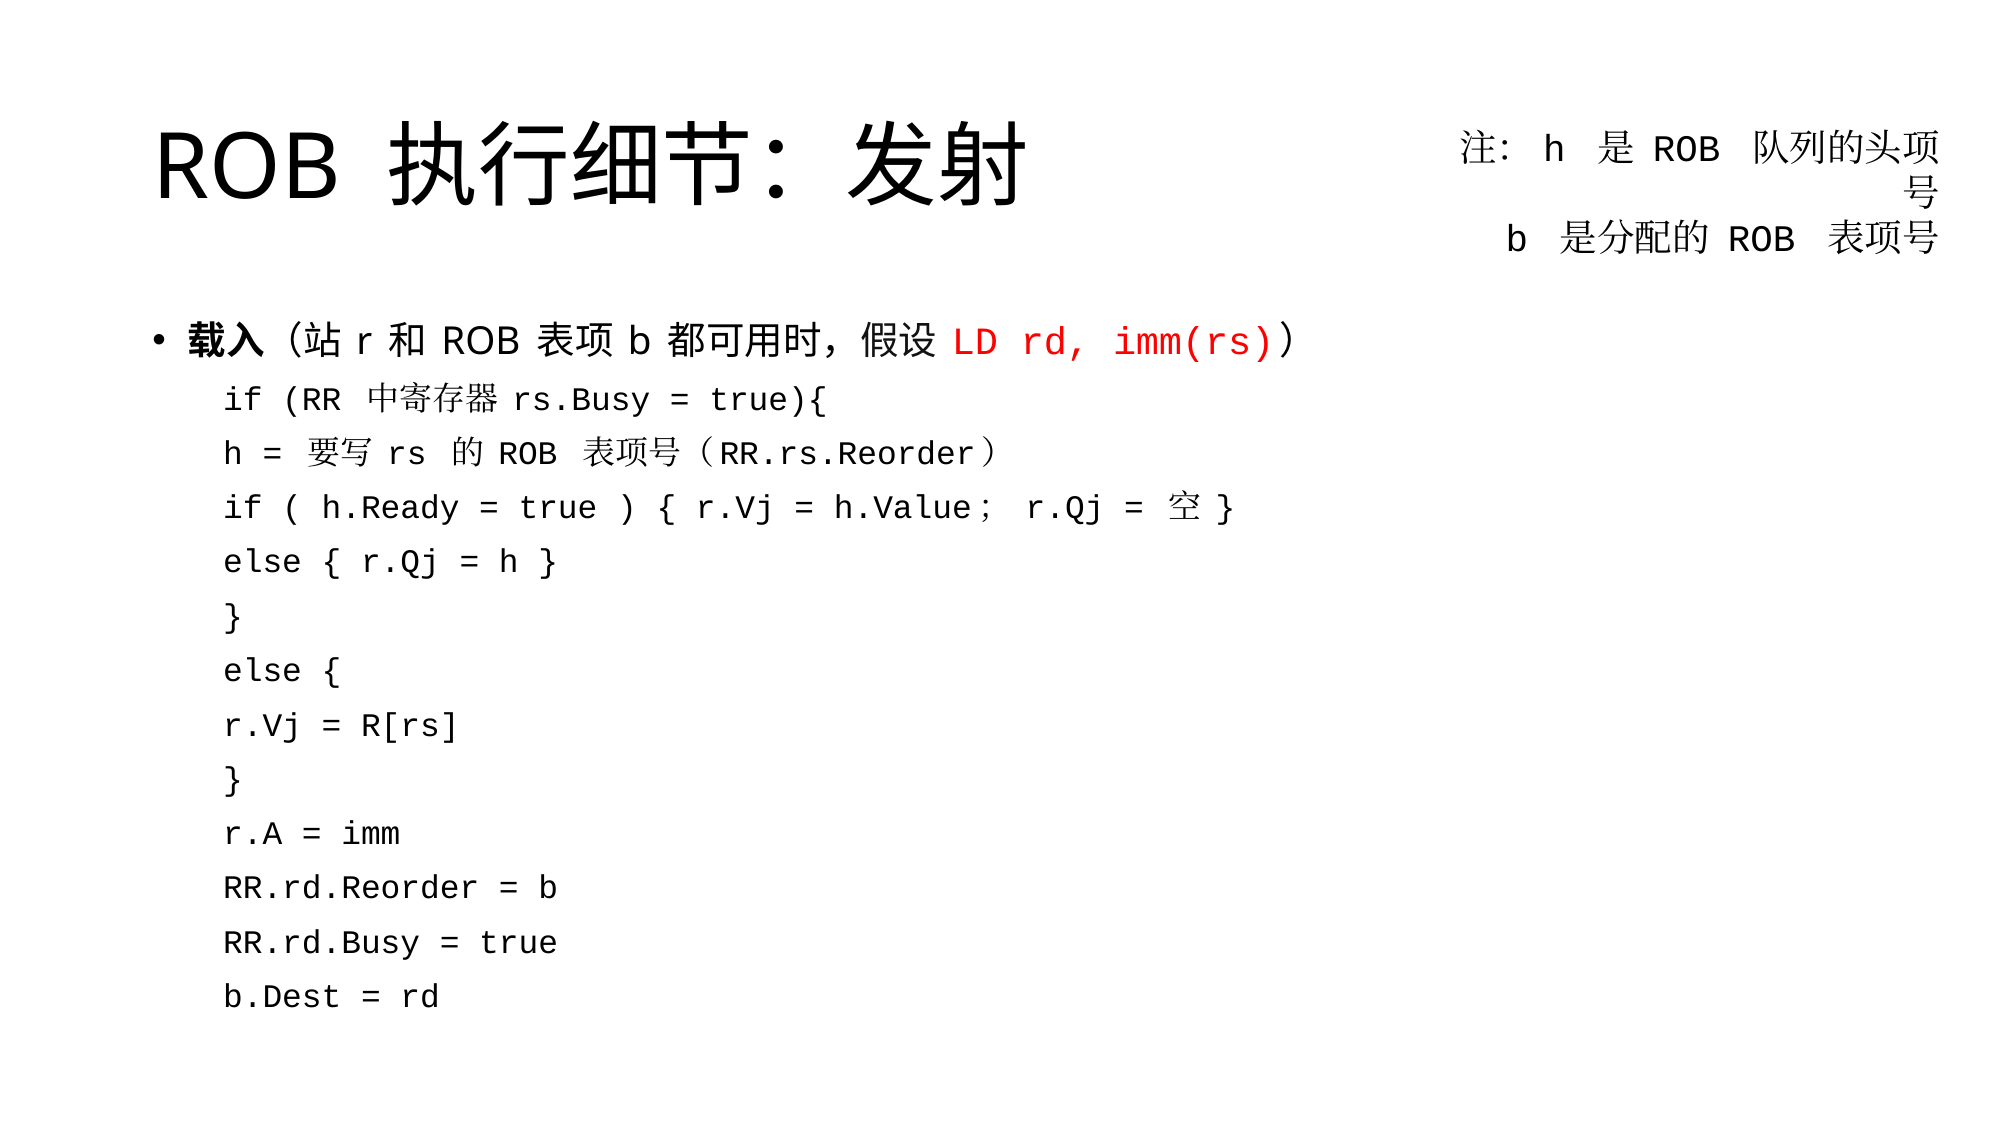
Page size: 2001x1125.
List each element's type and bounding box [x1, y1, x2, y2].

text_box [1421, 116, 1955, 266]
list [137, 299, 1863, 1027]
title [137, 59, 1863, 278]
